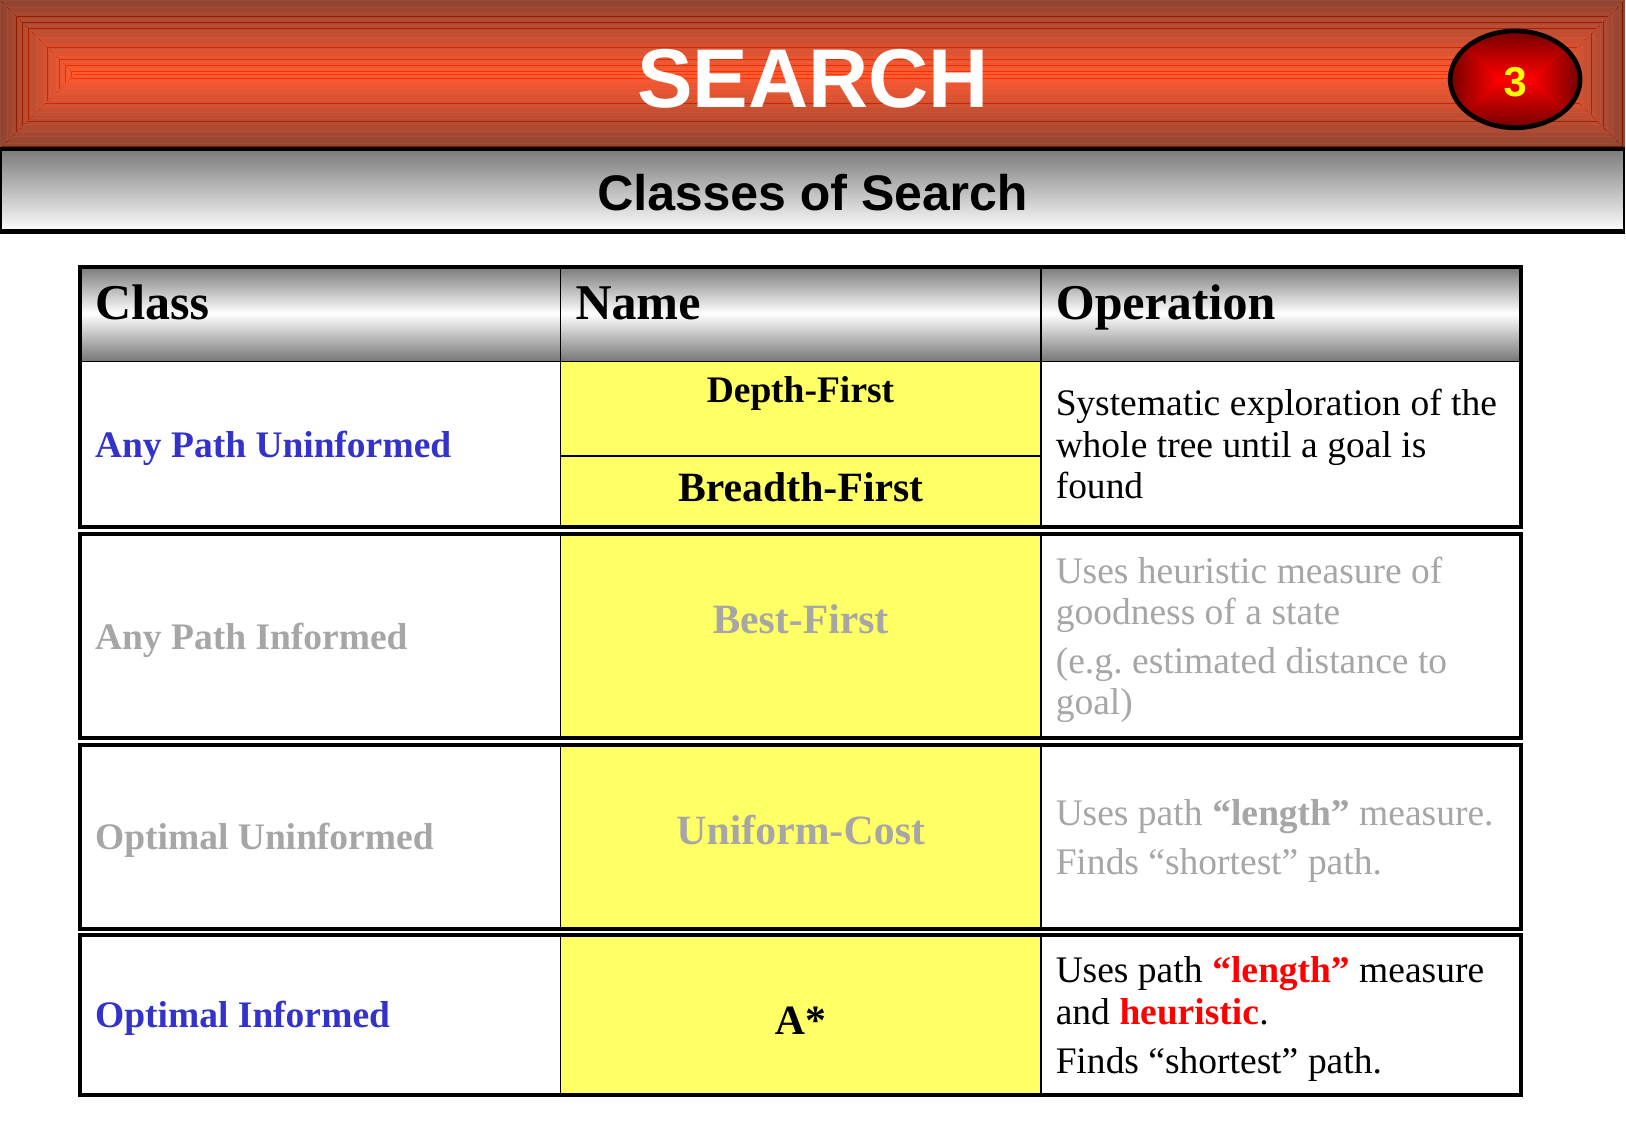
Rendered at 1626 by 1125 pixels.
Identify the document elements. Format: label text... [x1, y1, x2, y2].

table_header Optimal Uninformed [82, 747, 560, 927]
text_box Classes of Search [0, 148, 1625, 232]
table_header Uses path “length” measure. Finds “shortest” path. [1042, 747, 1519, 927]
table_header A* [561, 937, 1040, 1093]
table_cell Depth-First [561, 362, 1040, 455]
text_box SEARCH [0, 0, 1625, 148]
table_cell Any Path Uninformed [82, 362, 560, 525]
table_header Name [561, 269, 1040, 361]
table_header Uses heuristic measure of goodness of a state (e.g. estimated distance to goal) [1042, 536, 1519, 736]
table_header Uniform-Cost [561, 747, 1040, 927]
table_cell Systematic exploration of the whole tree until a goal is found [1042, 362, 1519, 525]
table_header Operation [1042, 269, 1519, 361]
table_cell Breadth-First [561, 457, 1040, 525]
table_header Any Path Informed [82, 536, 560, 736]
text_box 3 [1450, 30, 1581, 128]
table_header Class [82, 269, 560, 361]
table_header Uses path “length” measure and heuristic. Finds “shortest” path. [1042, 937, 1519, 1093]
slide_number 68 [1164, 1097, 1504, 1101]
table_header Optimal Informed [82, 937, 560, 1093]
table_header Best-First [561, 536, 1040, 736]
